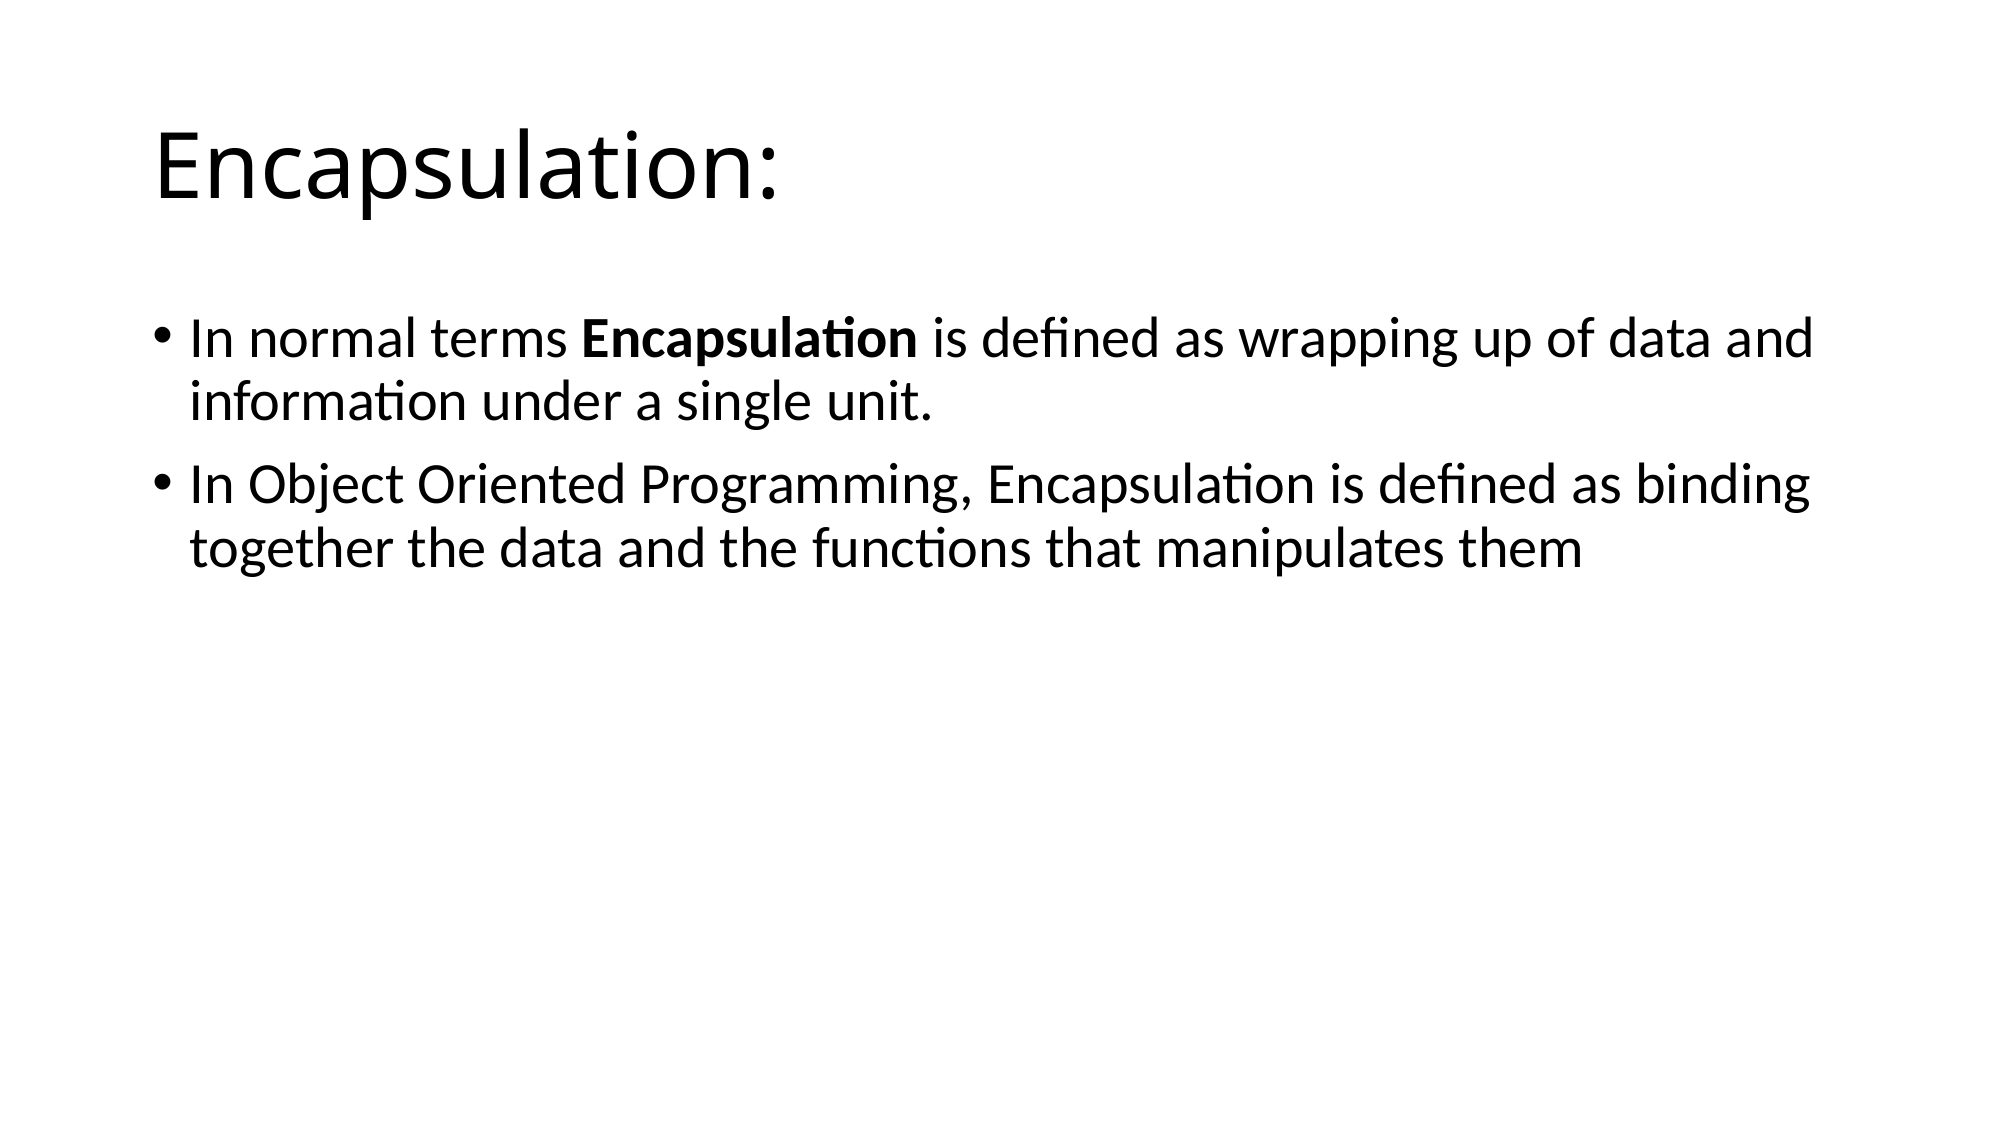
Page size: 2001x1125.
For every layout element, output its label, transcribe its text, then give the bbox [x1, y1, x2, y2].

list In normal terms Encapsulation is defined as wrapping up of data and information under a single unit. In Object Oriented Programming, Encapsulation is defined as binding together the data and the functions that manipulates them [137, 299, 1863, 1014]
title Encapsulation: [137, 59, 1863, 278]
